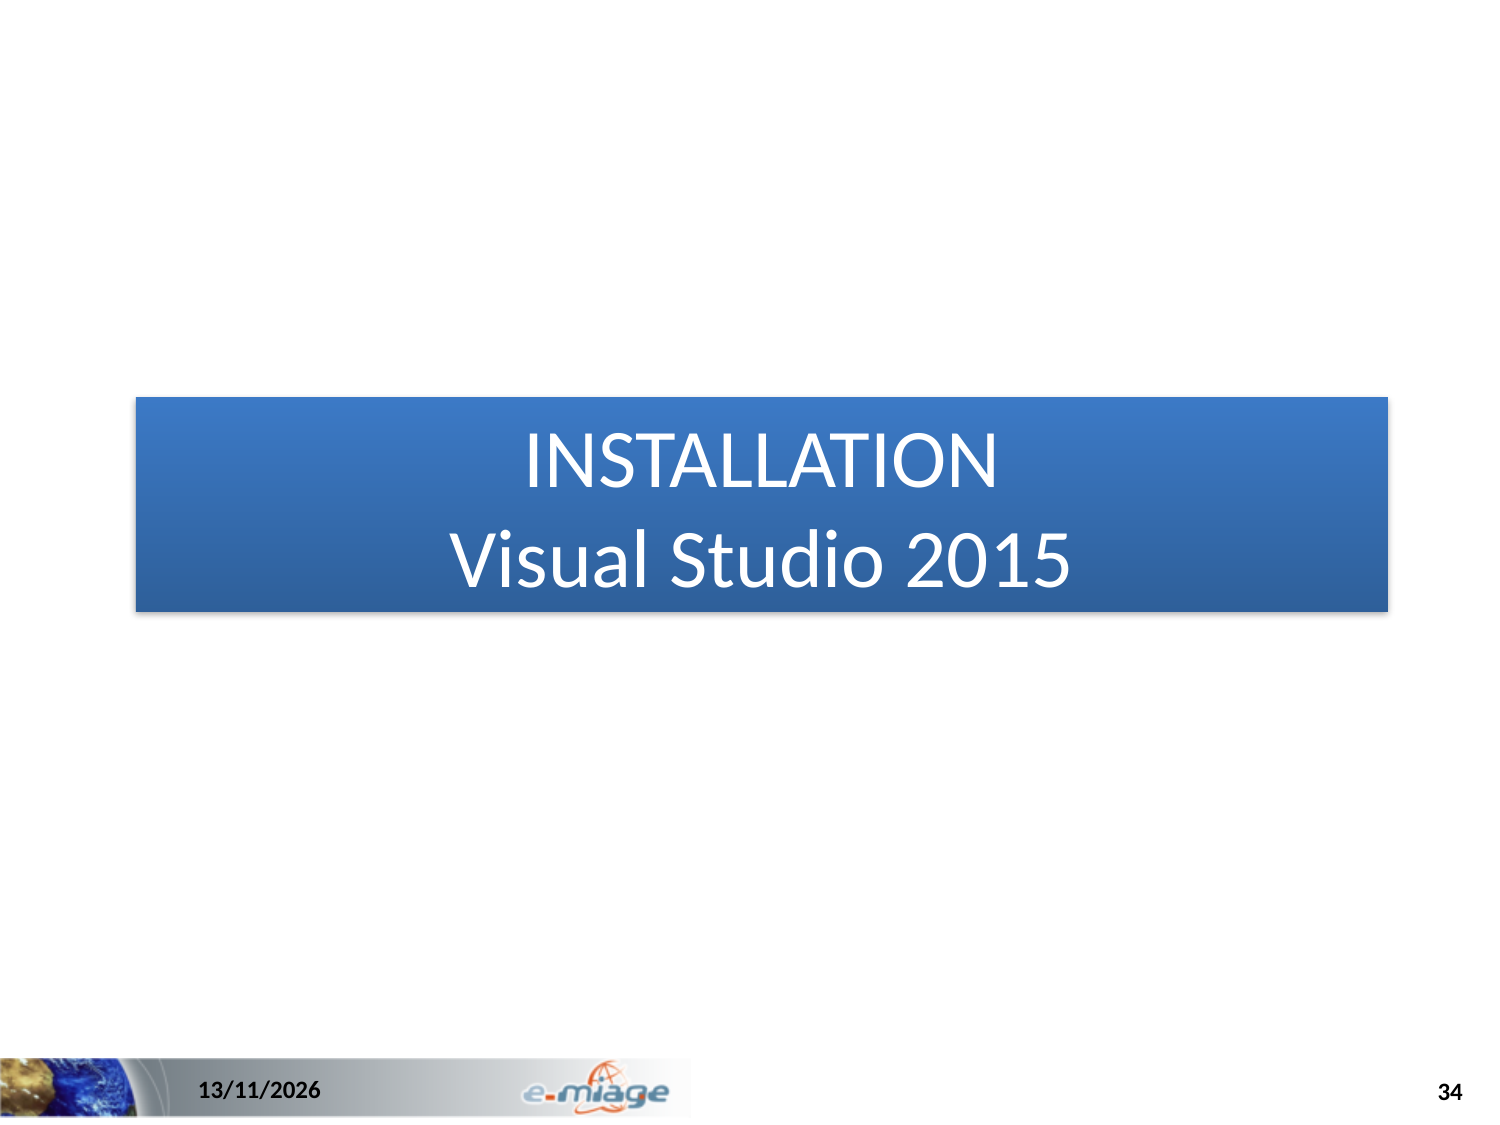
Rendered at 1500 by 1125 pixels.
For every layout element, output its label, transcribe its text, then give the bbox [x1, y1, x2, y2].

picture [0, 1058, 691, 1118]
text_box INSTALLATION Visual Studio 2015 [135, 397, 1388, 612]
